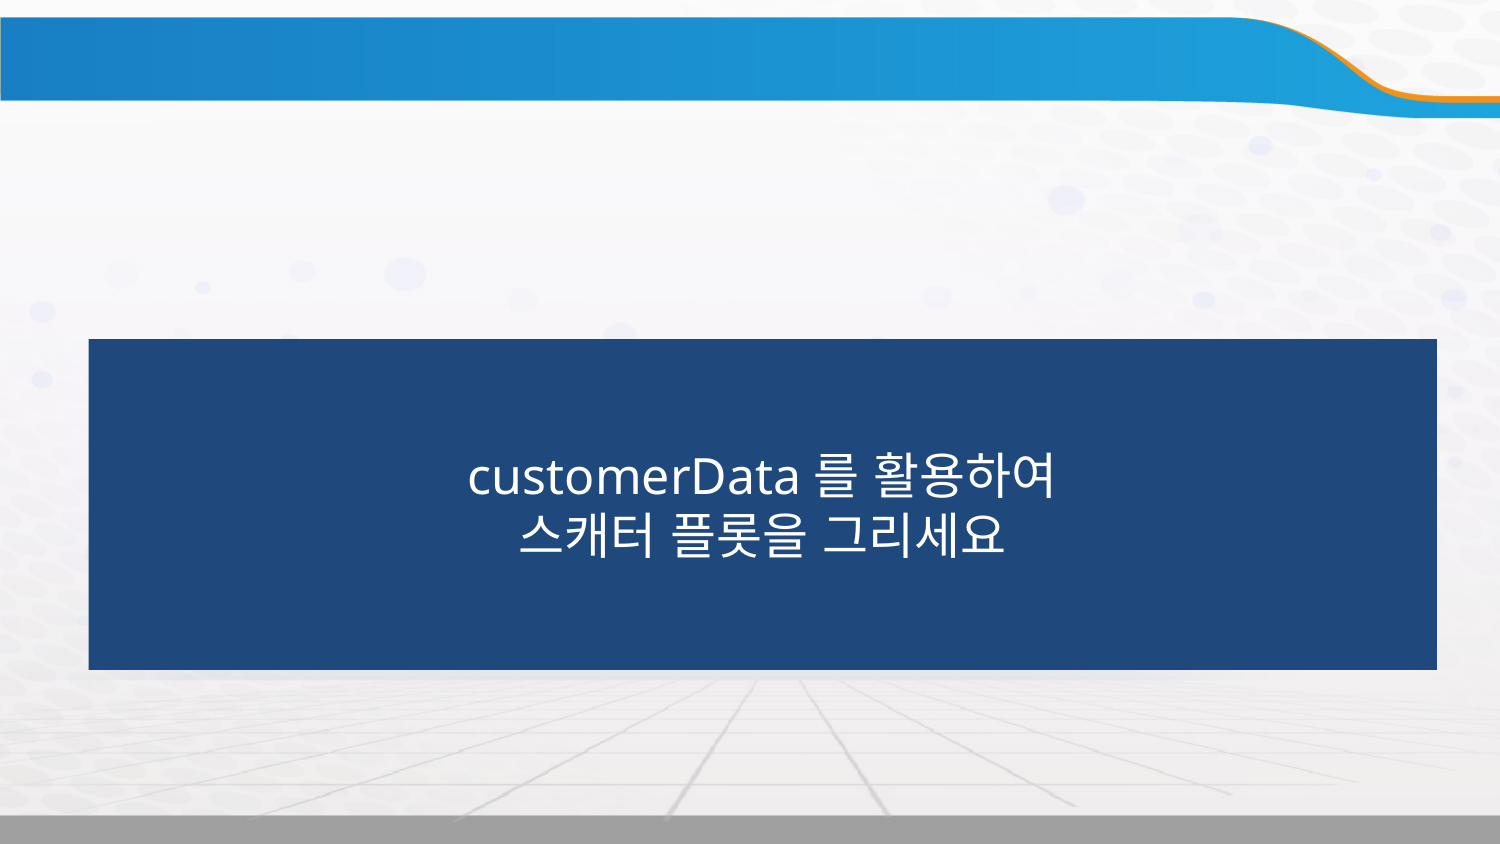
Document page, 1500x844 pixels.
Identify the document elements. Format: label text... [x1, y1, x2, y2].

picture [0, 0, 1500, 844]
text_box customerData를 활용하여 스캐터 플롯을 그리세요 [88, 339, 1437, 670]
